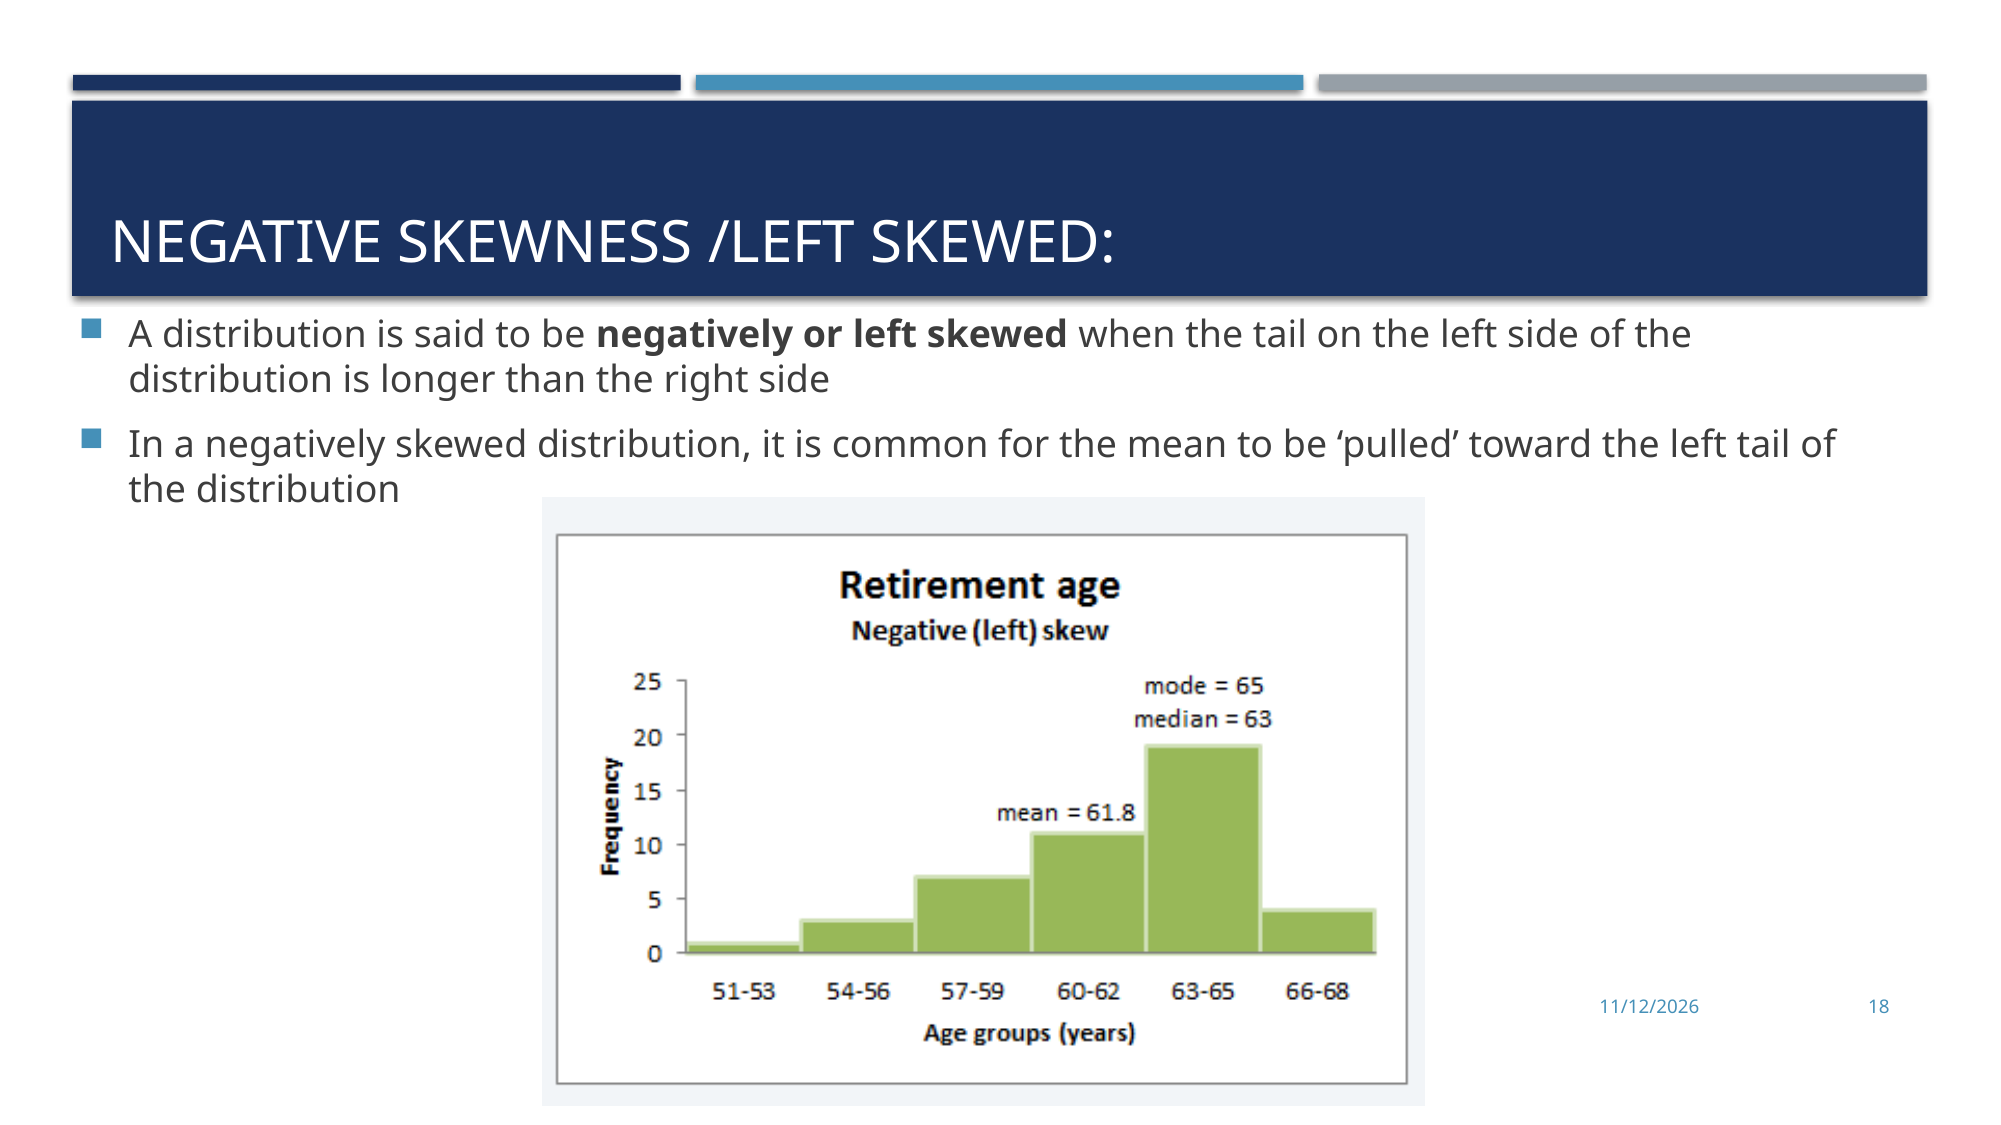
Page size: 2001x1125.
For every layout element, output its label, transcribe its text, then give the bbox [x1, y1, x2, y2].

slide_number 18 [1732, 977, 1905, 1037]
title Negative skewness /left Skewed: [95, 115, 1905, 282]
list A distribution is said to be negatively or left skewed when the tail on the left side of the distribution is longer than the right side In a negatively skewed distribution, it is common for the mean to be ‘pulled’ toward the left tail of the distribution [63, 241, 1873, 579]
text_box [542, 496, 1426, 1106]
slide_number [1431, 977, 1715, 1037]
